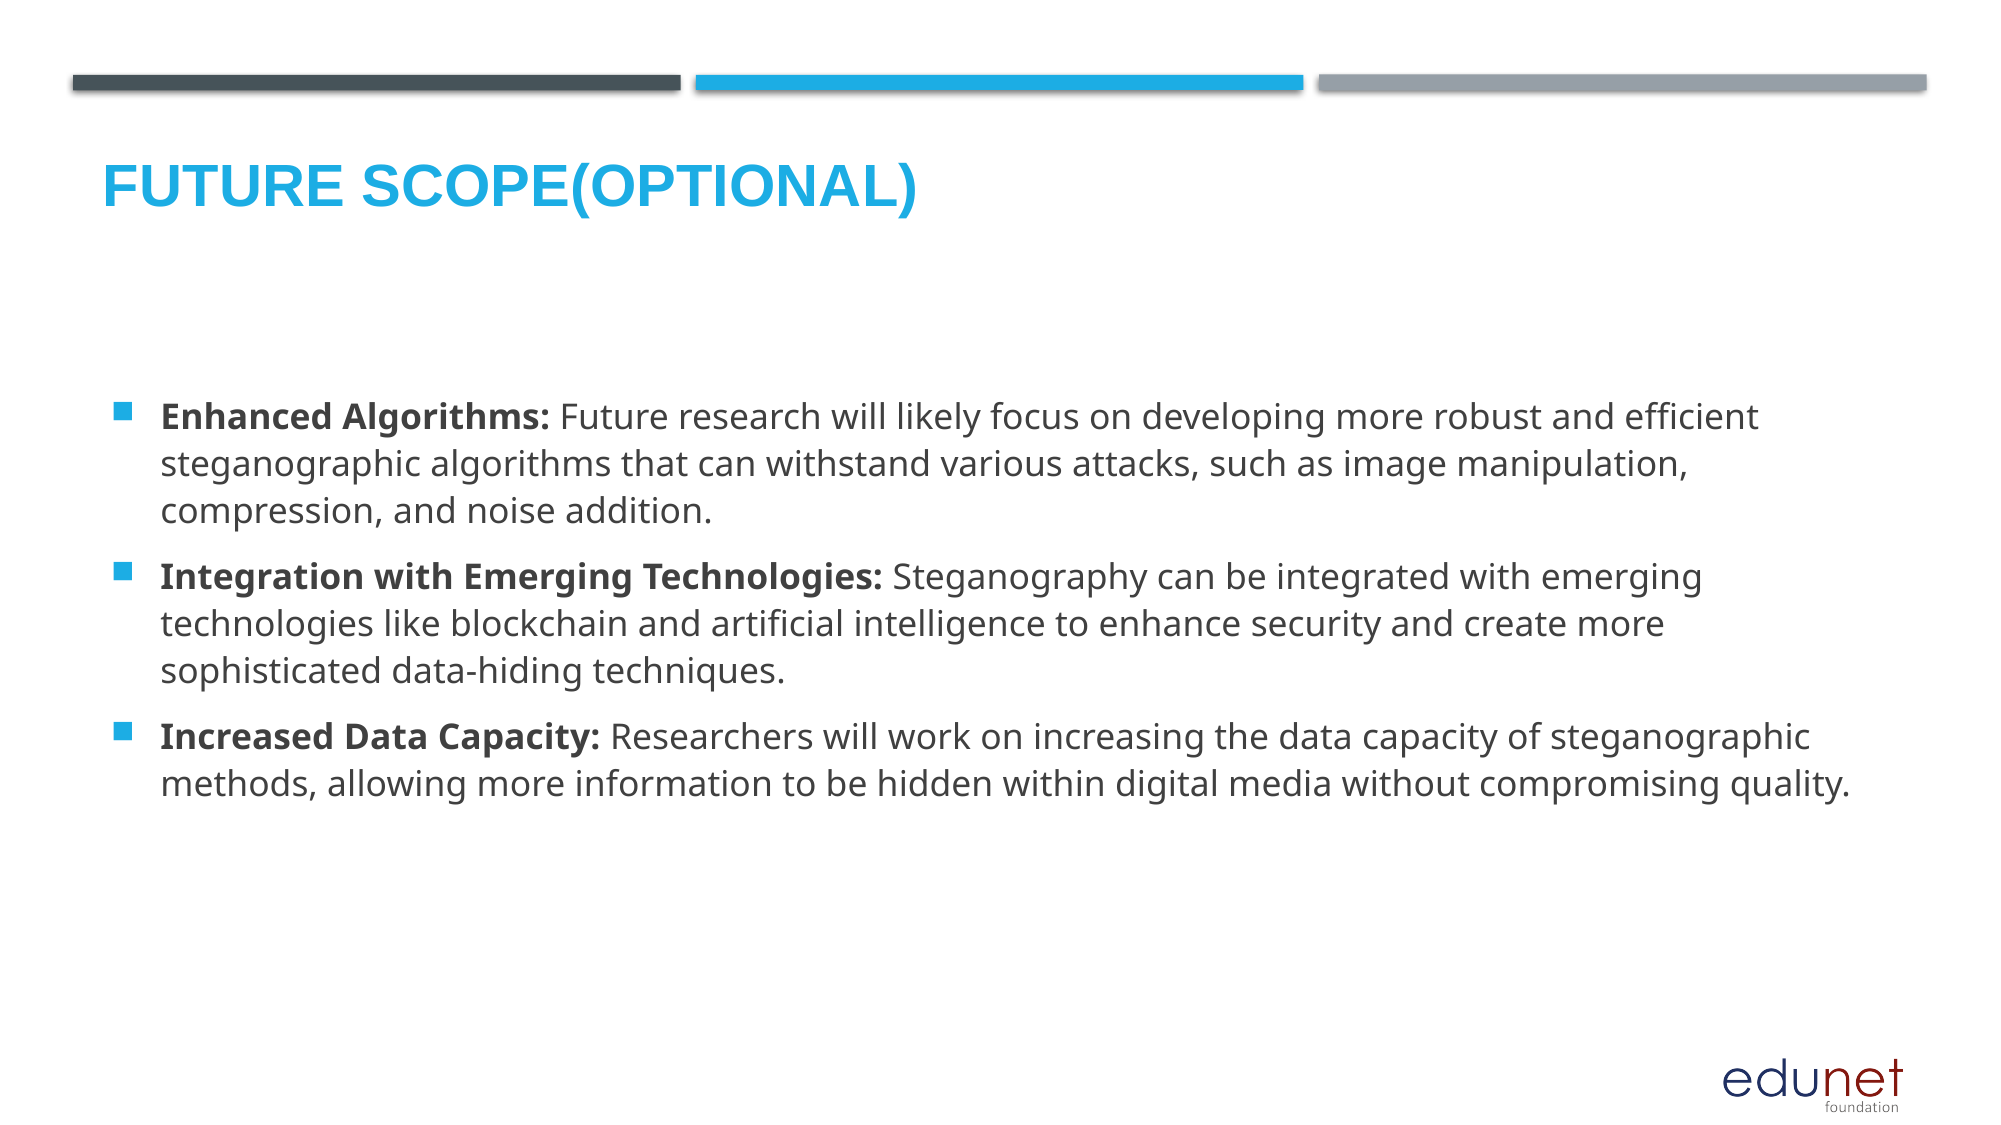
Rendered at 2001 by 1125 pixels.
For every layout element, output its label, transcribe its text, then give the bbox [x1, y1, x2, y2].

list Enhanced Algorithms: Future research will likely focus on developing more robust and efficient steganographic algorithms that can withstand various attacks, such as image manipulation, compression, and noise addition. Integration with Emerging Technologies: Steganography can be integrated with emerging technologies like blockchain and artificial intelligence to enhance security and create more sophisticated data-hiding techniques. Increased Data Capacity: Researchers will work on increasing the data capacity of steganographic methods, allowing more information to be hidden within digital media without compromising quality. [95, 213, 1905, 981]
picture [1719, 1056, 1905, 1116]
text_box Future scope(optional) [87, 138, 1898, 226]
